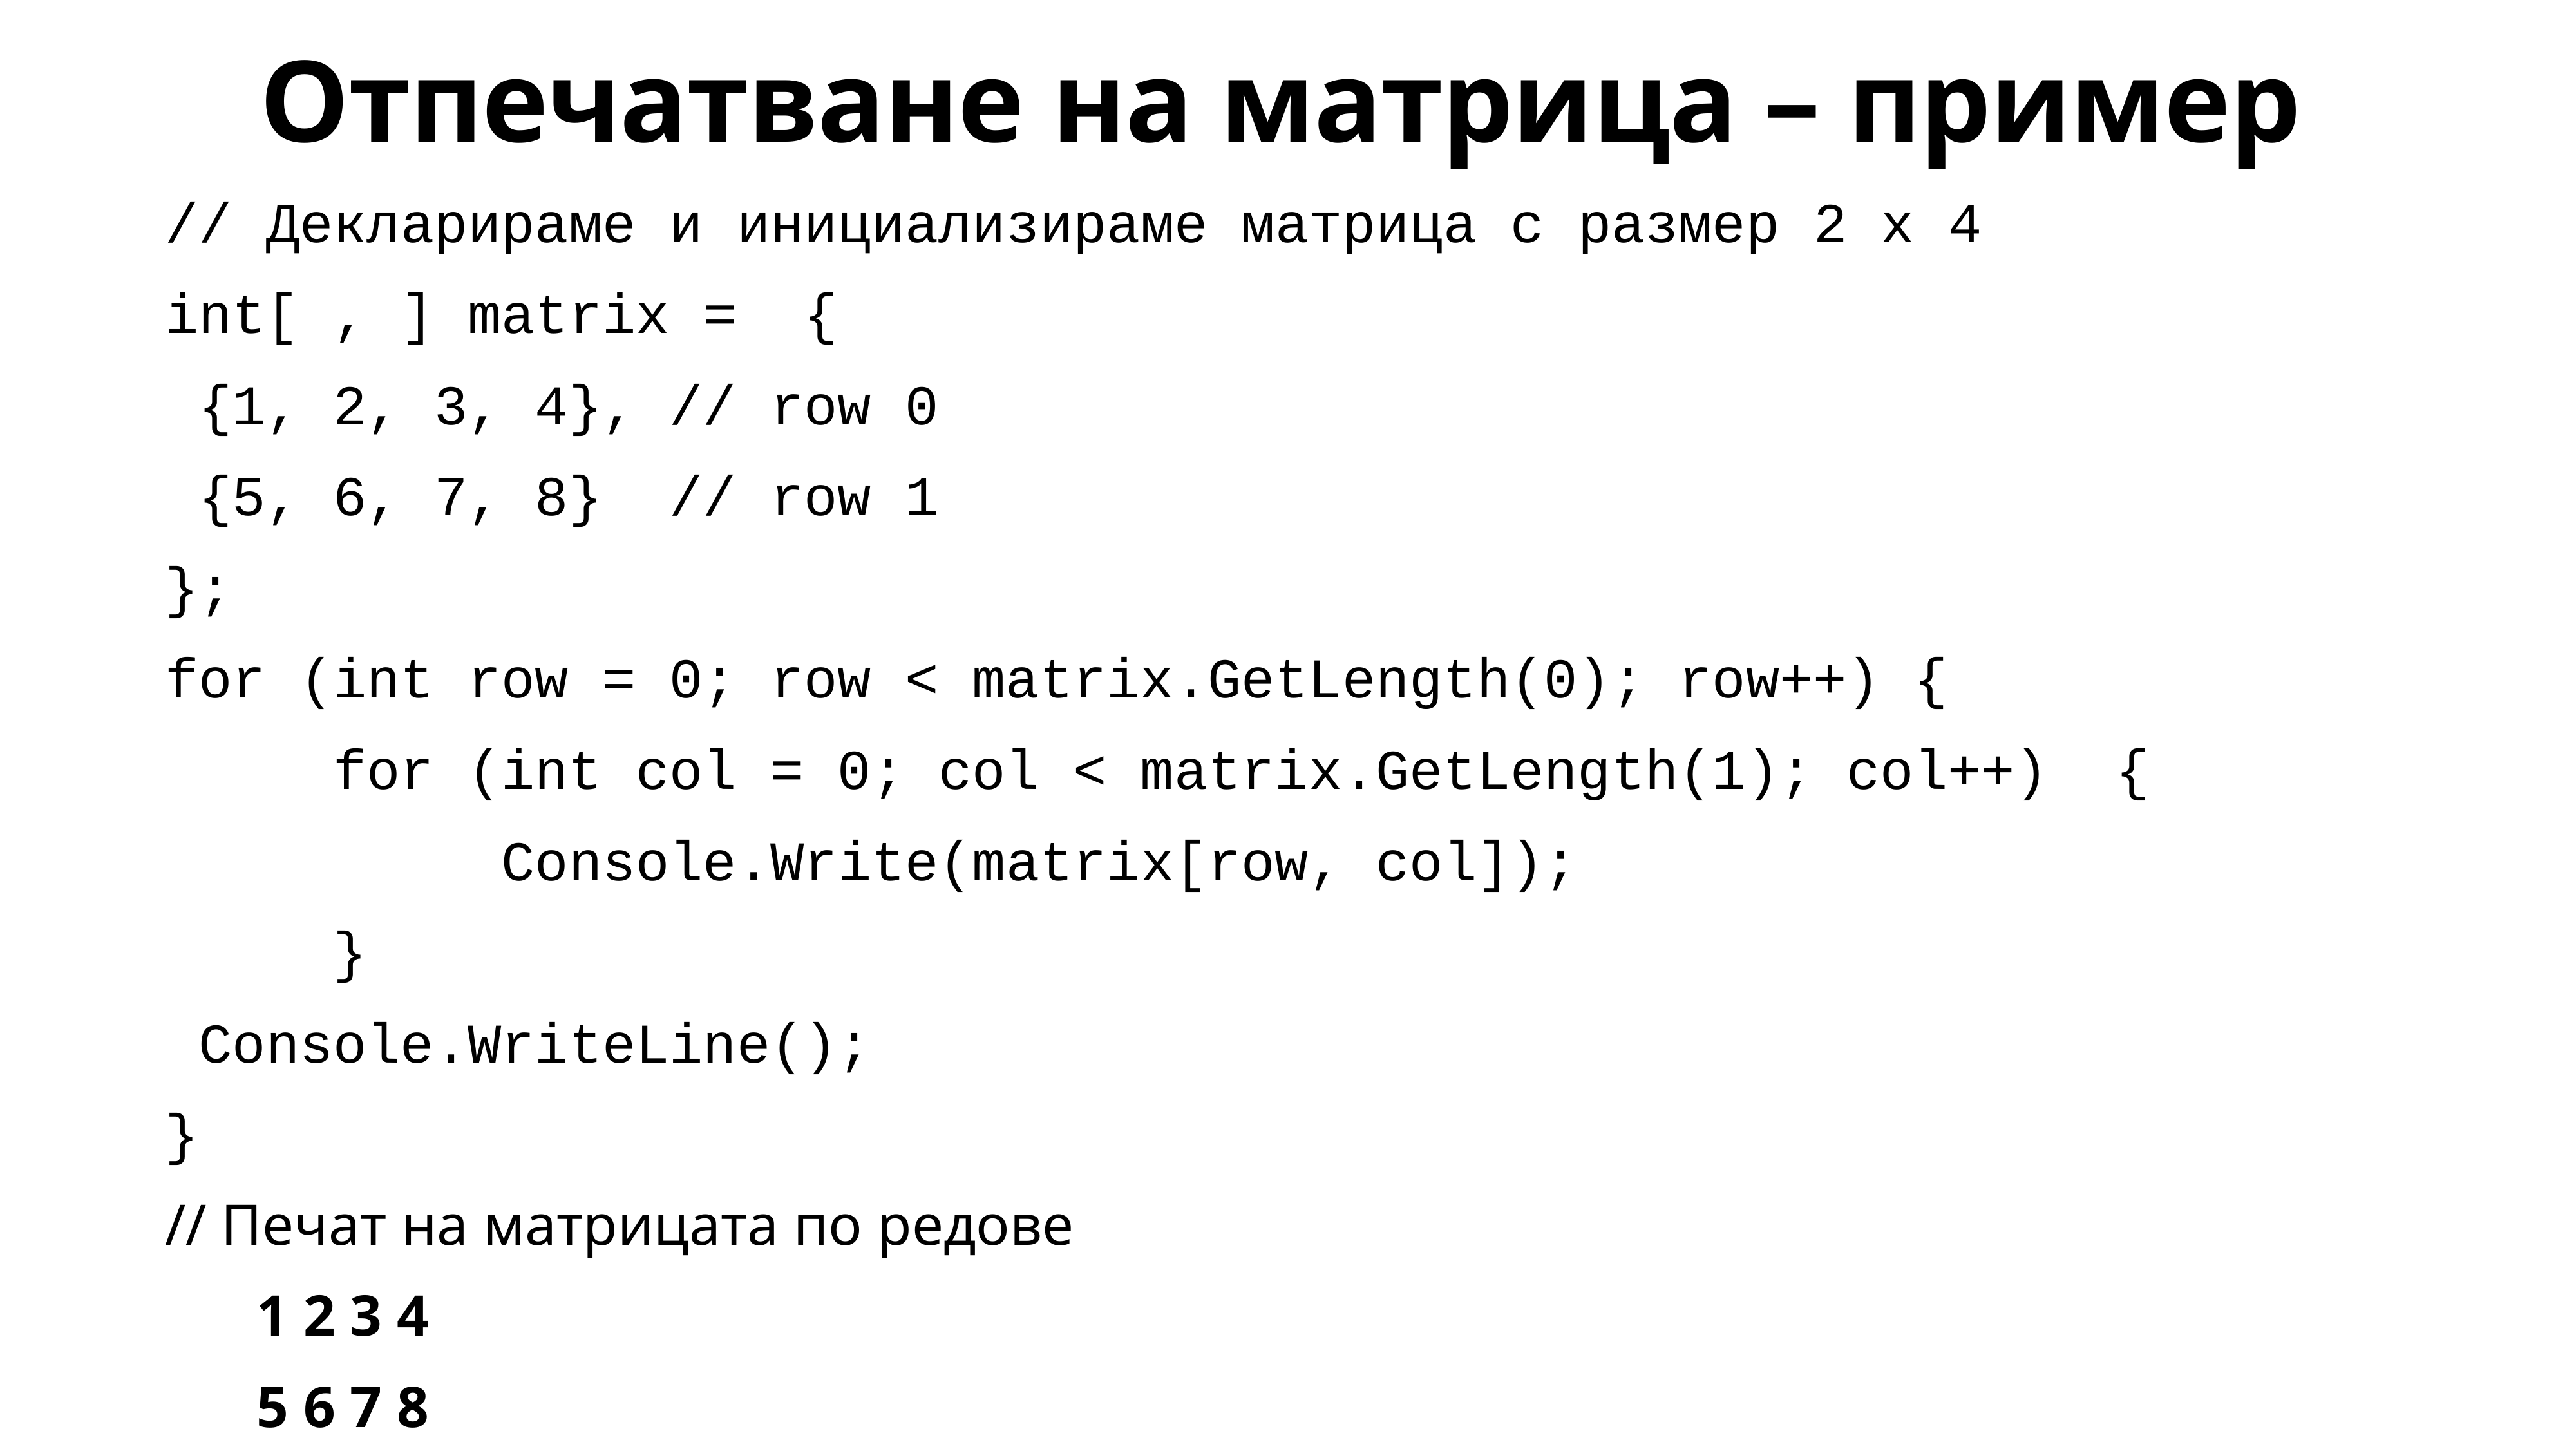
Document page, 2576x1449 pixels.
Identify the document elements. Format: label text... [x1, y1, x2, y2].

title Отпечатване на матрица – пример [135, 43, 2454, 176]
list // Декларираме и инициализираме матрица с размер 2 x 4 int[ , ] matrix = { {1, 2, 3, 4}, // row 0 {5, 6, 7, 8} // row 1 }; for (int row = 0; row < matrix.GetLength(0); row++) { for (int col = 0; col < matrix.GetLength(1); col++) { Console.Write(matrix[row, col]); } Console.WriteLine(); } // Печат на матрицата по редове 1 2 3 4 5 6 7 8 [159, 188, 2479, 1449]
